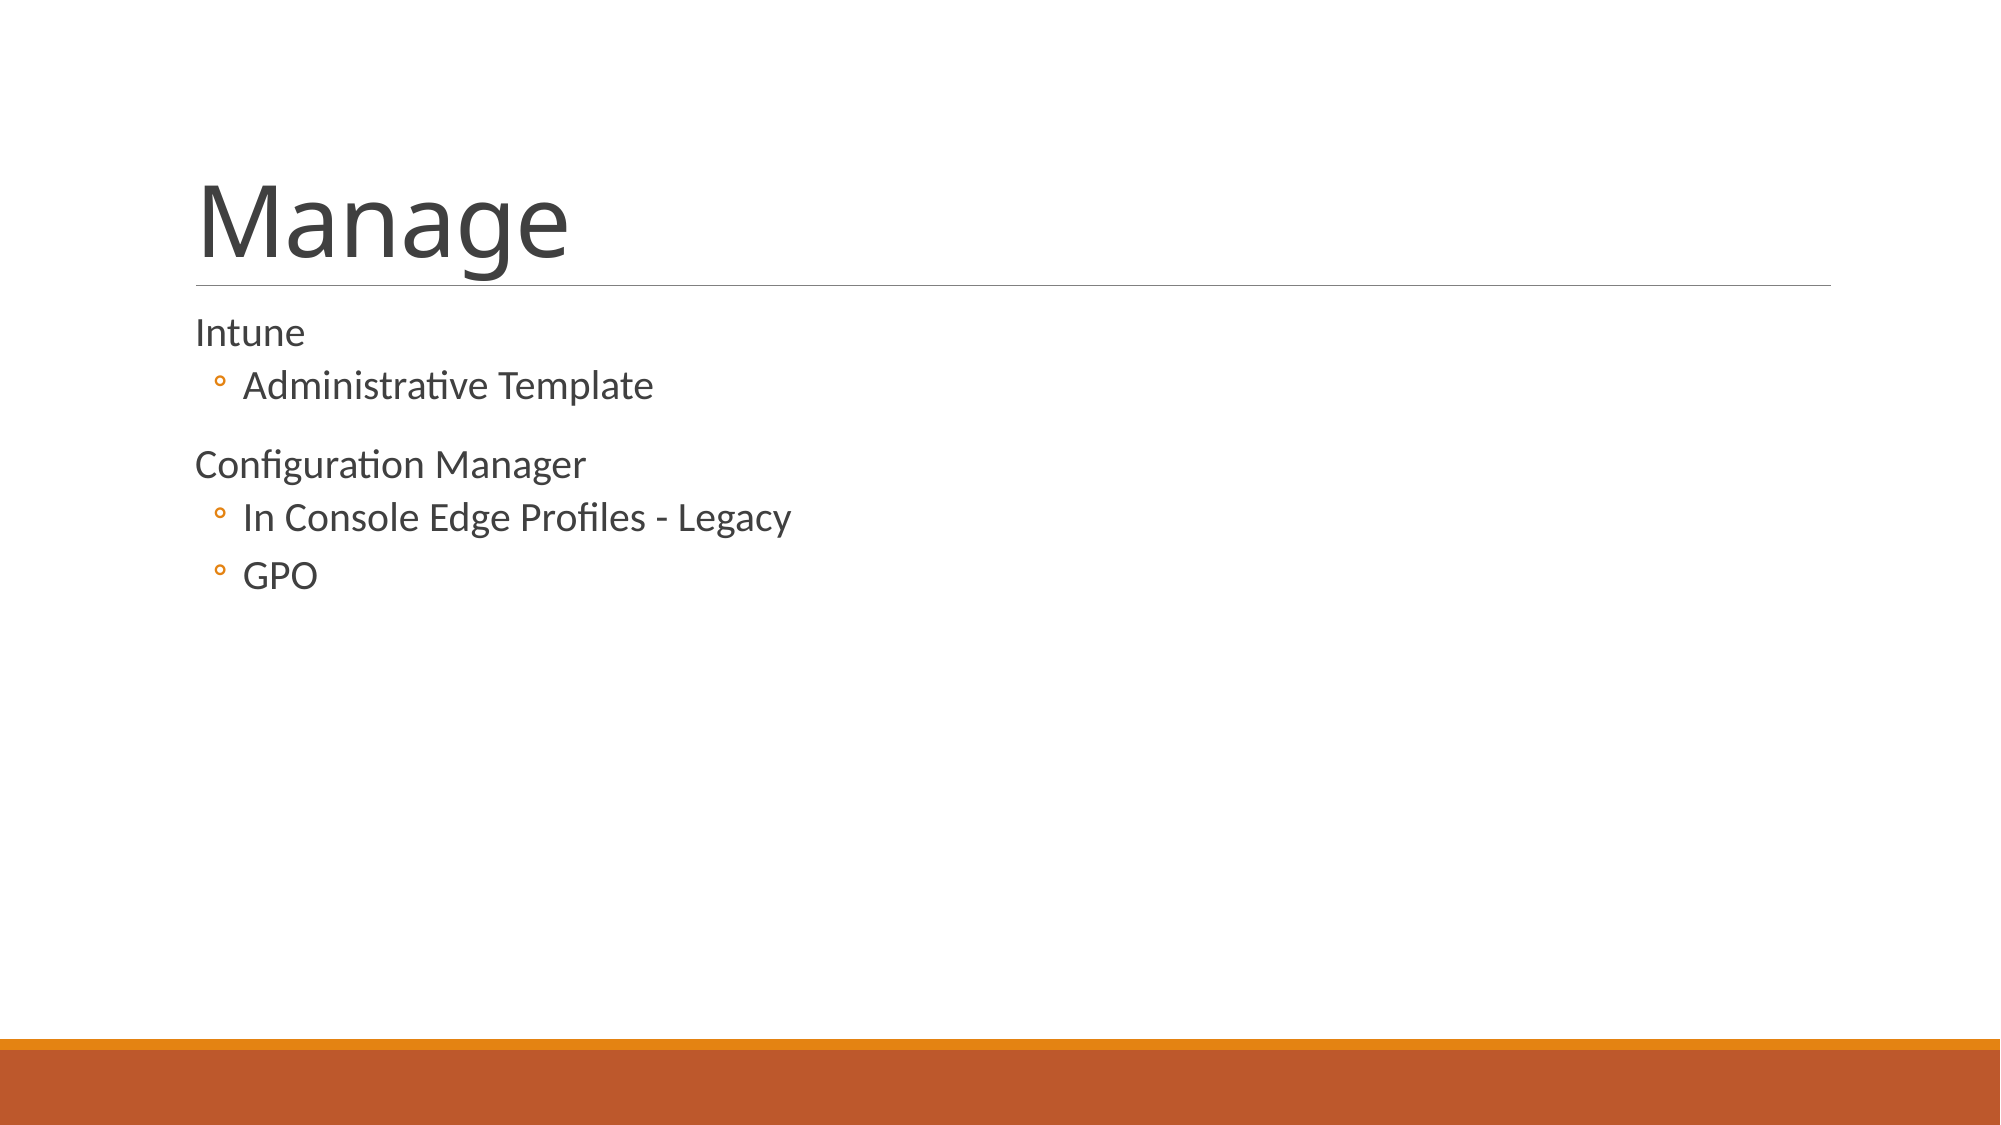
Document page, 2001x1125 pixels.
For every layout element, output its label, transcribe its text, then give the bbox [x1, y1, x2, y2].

title Manage [180, 47, 1830, 285]
list Intune Administrative Template Configuration Manager In Console Edge Profiles - Legacy GPO [180, 302, 1830, 963]
